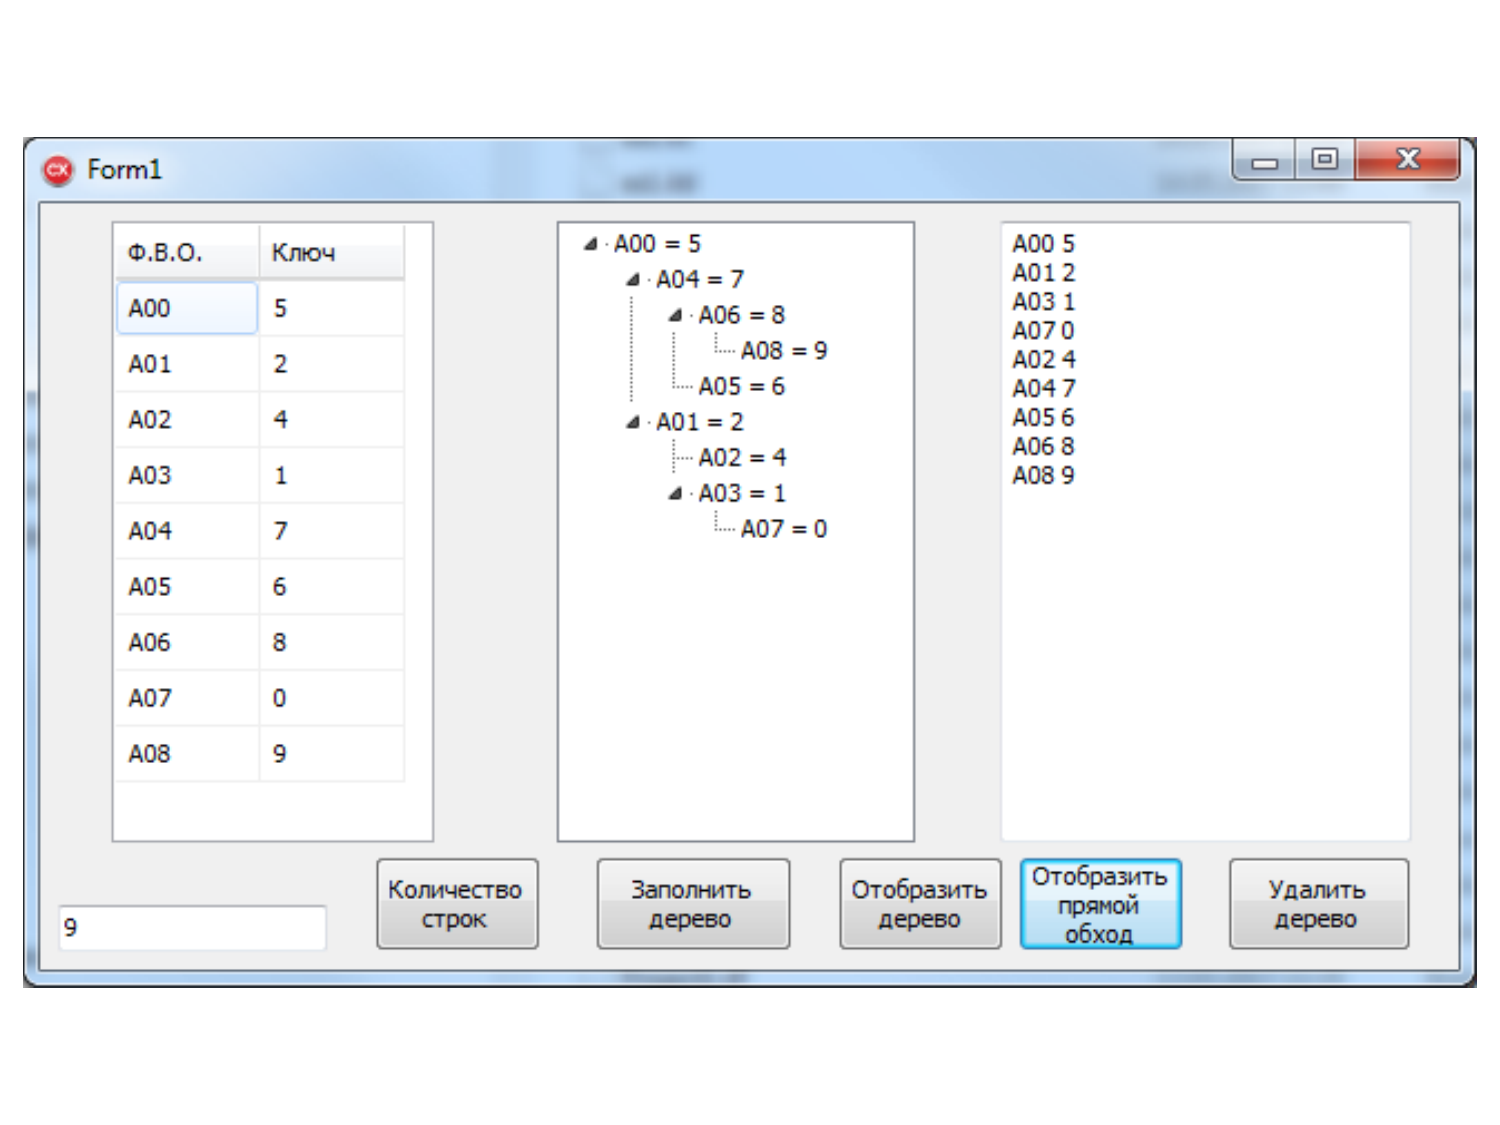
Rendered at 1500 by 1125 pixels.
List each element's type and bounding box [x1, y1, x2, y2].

picture [22, 136, 1478, 988]
